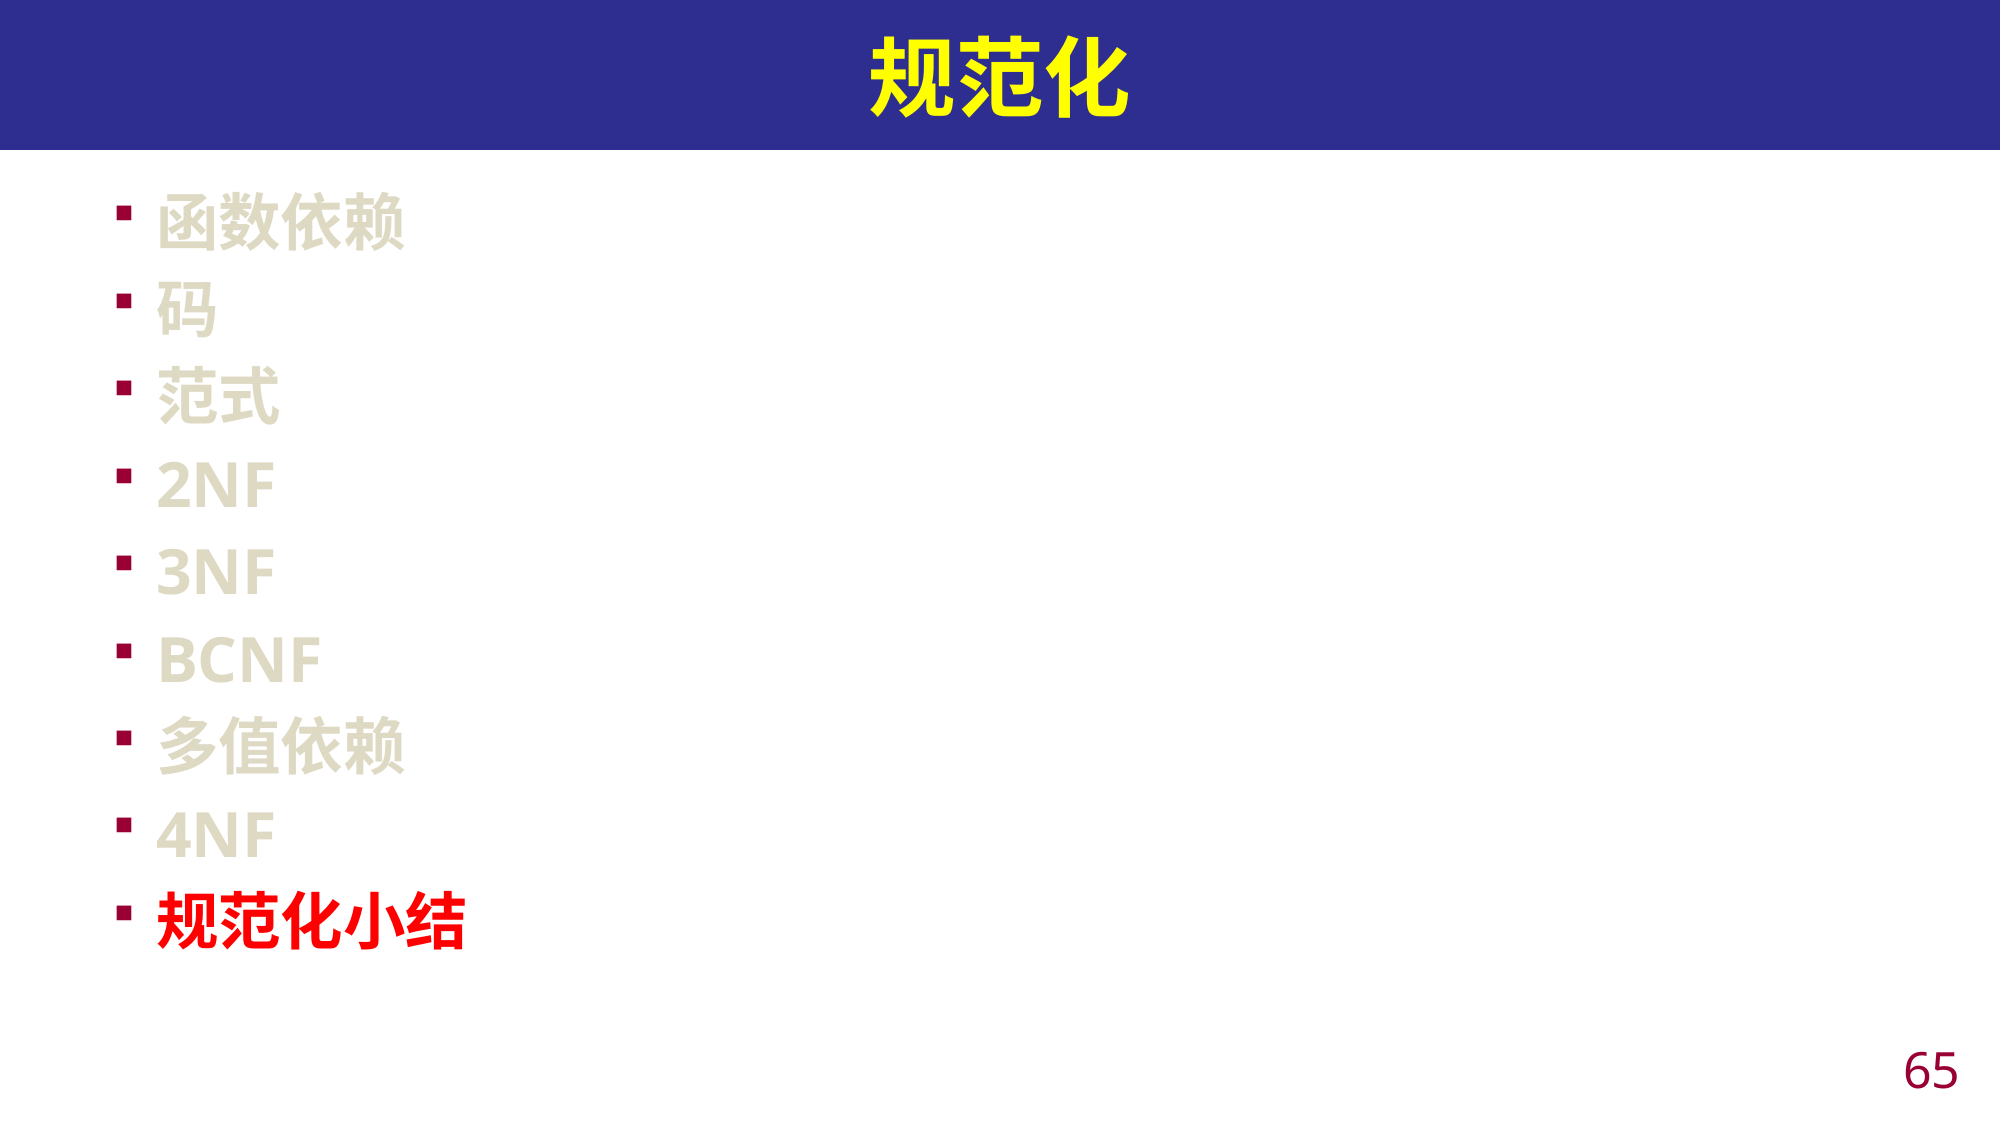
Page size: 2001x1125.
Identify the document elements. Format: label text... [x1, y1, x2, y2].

title 规范化 [0, 0, 2000, 150]
slide_number 64 [1550, 1048, 1975, 1096]
list 函数依赖 码 范式 2NF 3NF BCNF 多值依赖 4NF 规范化小结 [97, 174, 1904, 1073]
